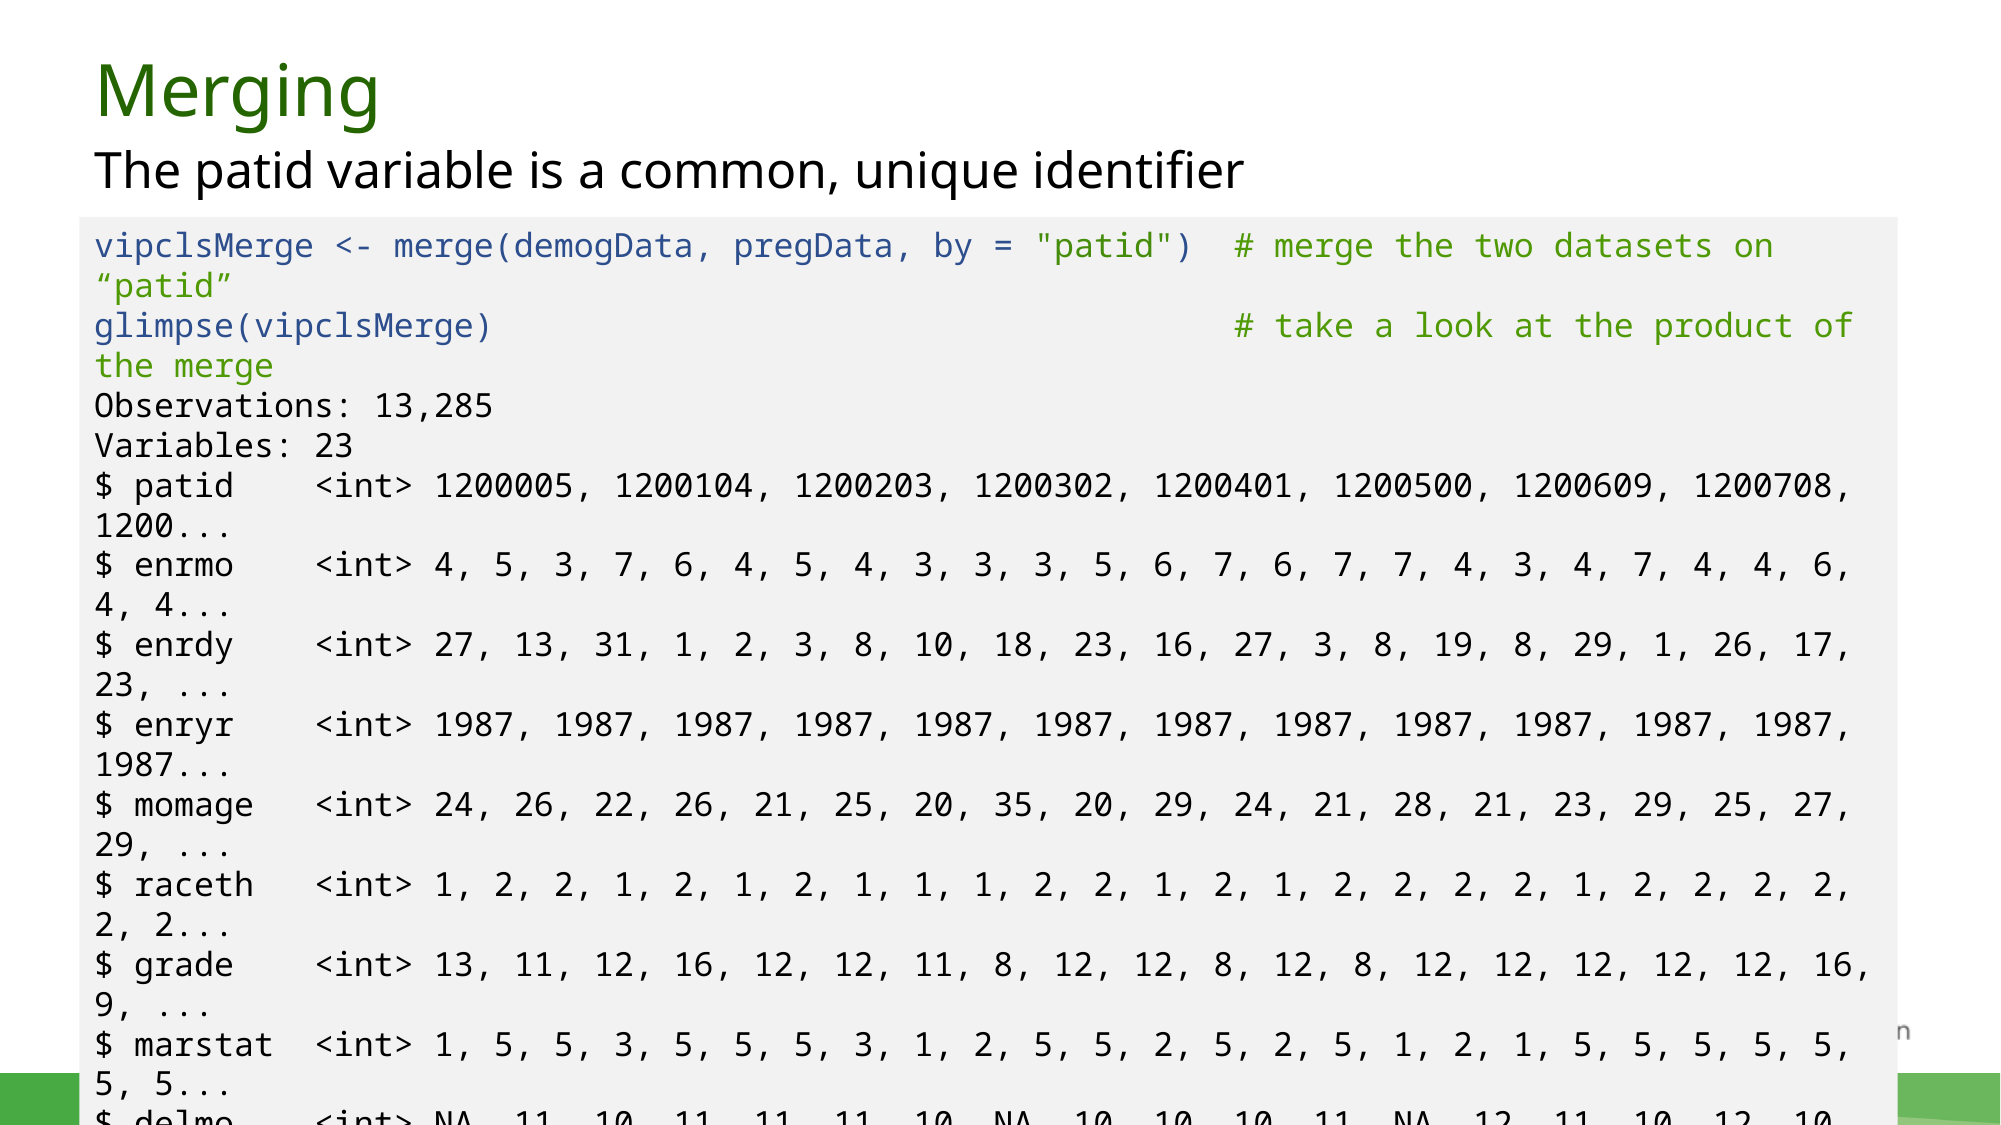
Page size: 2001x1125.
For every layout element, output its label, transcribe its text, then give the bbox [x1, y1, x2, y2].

list The patid variable is a common, unique identifier [79, 130, 1880, 216]
picture [1898, 1013, 1916, 1046]
title Merging [79, 37, 1872, 130]
picture [1898, 1073, 2001, 1125]
text_box vipclsMerge <- merge(demogData, pregData, by = "patid") # merge the two datasets on “patid” glimpse(vipclsMerge) # take a look at the product of the merge Observations: 13,285 Variables: 23 $ patid <int> 1200005, 1200104, 1200203, 1200302, 1200401, 1200500, 1200609, 1200708, 1200... $ enrmo <int> 4, 5, 3, 7, 6, 4, 5, 4, 3, 3, 3, 5, 6, 7, 6, 7, 7, 4, 3, 4, 7, 4, 4, 6, 4, 4... $ enrdy <int> 27, 13, 31, 1, 2, 3, 8, 10, 18, 23, 16, 27, 3, 8, 19, 8, 29, 1, 26, 17, 23, ... $ enryr <int> 1987, 1987, 1987, 1987, 1987, 1987, 1987, 1987, 1987, 1987, 1987, 1987, 1987... $ momage <int> 24, 26, 22, 26, 21, 25, 20, 35, 20, 29, 24, 21, 28, 21, 23, 29, 25, 27, 29, ... $ raceth <int> 1, 2, 2, 1, 2, 1, 2, 1, 1, 1, 2, 2, 1, 2, 1, 2, 2, 2, 2, 1, 2, 2, 2, 2, 2, 2... $ grade <int> 13, 11, 12, 16, 12, 12, 11, 8, 12, 12, 8, 12, 8, 12, 12, 12, 12, 12, 16, 9, ... $ marstat <int> 1, 5, 5, 3, 5, 5, 5, 3, 1, 2, 5, 5, 2, 5, 2, 5, 1, 2, 1, 5, 5, 5, 5, 5, 5, 5... $ delmo <int> NA, 11, 10, 11, 11, 11, 10, NA, 10, 10, 10, 11, NA, 12, 11, 10, 12, 10, 10, ... $ deldy <int> NA, 9, 31, 3, 3, 1, 24, NA, 4, 2, 11, 13, NA, 8, 10, 13, 19, 11, 15, 21, NA,... $ delyr <int> NA, 1987, 1987, 1987, 1987, 1987, 1987, NA, 1987, 1987, 1987, 1987, NA, 1987... $ cigs1 <int> 0, 0, 0, 0, 0, 0, 3, 0, 0, 0, 0, 0, 0, 0, 0, 10, 0, 0, 0, 0, 10, 0, 6, 20, 0... $ cigs2 <int> 0, 0, 0, 0, 0, 0, 3, 0, 0, 0, 0, 0, 0, 0, 0, 10, 0, 0, 0, 0, 5, 0, 0, 10, 0,... $ etoh1 <int> 6, 4, 6, 6, 6, 6, 6, 6, 6, 6, 6, 6, 6, 6, 6, 3, 5, 6, 6, 5, 6, 6, 3, 3, 6, 6... $ etoh2 <int> 6, 4, 6, 6, 6, 6, 6, 6, 6, 6, 6, 6, 6, 6, 6, 3, 5, 6, 6, 5, 6, 6, 3, 3, 6, 6... $ partyr <int> 1, 1, 1, 1, 1, 1, 1, 1, 1, 1, 1, 1, 1, 1, 1, 1, 1, 1, 1, 1, 1, 1, 2, 1, 2, 1... $ pregnum <int> 2, 4, 2, 2, 1, 3, 2, 8, 1, 4, 5, 4, 2, 2, 2, 3, 8, 3, 2, 2, 1, 1, 3, 5, 2, 1... $ delges <int> 40, 40, 39, 38, 38, 38, 37, 37, 38, 40, 44, 41, 38, 42, 38, 38, 38, 41, 37, ... $ bw <int> 2650, 2725, 3232, 3195, 2720, 3629, 2090, 3015, 3430, 3686, 4050, 3520, 3215... $ deltype <int> 1, 1, 1, 1, 1, 1, 1, 1, 1, 1, 1, 1, 1, 1, 1, 1, 2, 1, 2, 2, 1, 2, 1, 1, 1, 2... $ induclab <int> 2, 2, 2, 2, 1, 2, 2, 2, 2, 2, 2, 2, 1, 2, 2, 2, 2, NA, 2, 2, 2, 1, 2, 2, 1, ... $ auglab <int> 2, 2, 2, 2, 2, 1, 2, 2, 1, 2, 2, 2, 2, 1, 2, 2, 2, NA, 2, 2, 2, 2, 1, 2, 1, ... $ intrapih <int> 2, 2, 2, 2, 1, 2, 2, 2, 2, 2, 2, 2, 2, 2, 2, 2, 2, 2, 2, 1, 2, 1, 2, 2, 2, 2... [79, 216, 1898, 1125]
picture [0, 1073, 79, 1125]
